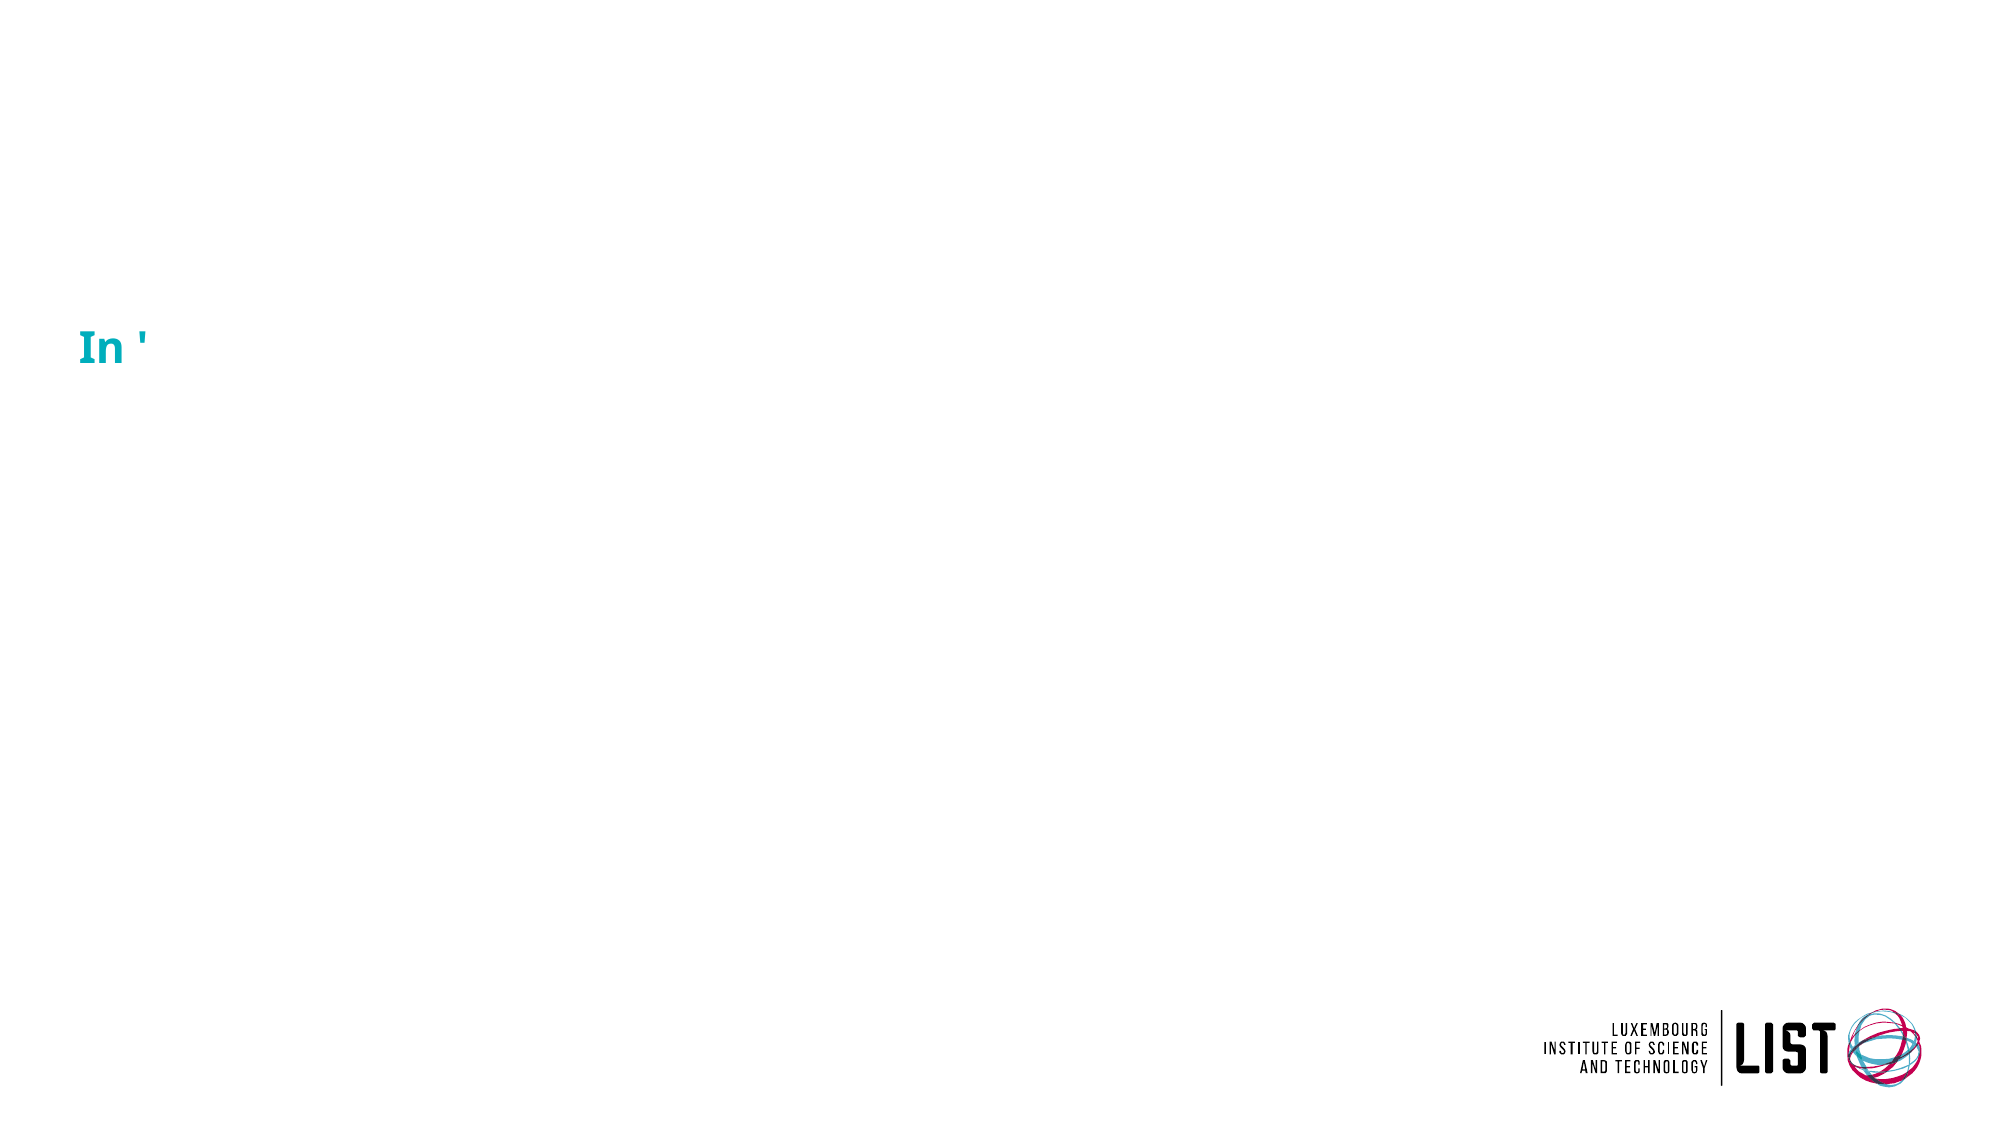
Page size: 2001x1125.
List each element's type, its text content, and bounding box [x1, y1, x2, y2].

list In ' [78, 308, 1276, 971]
